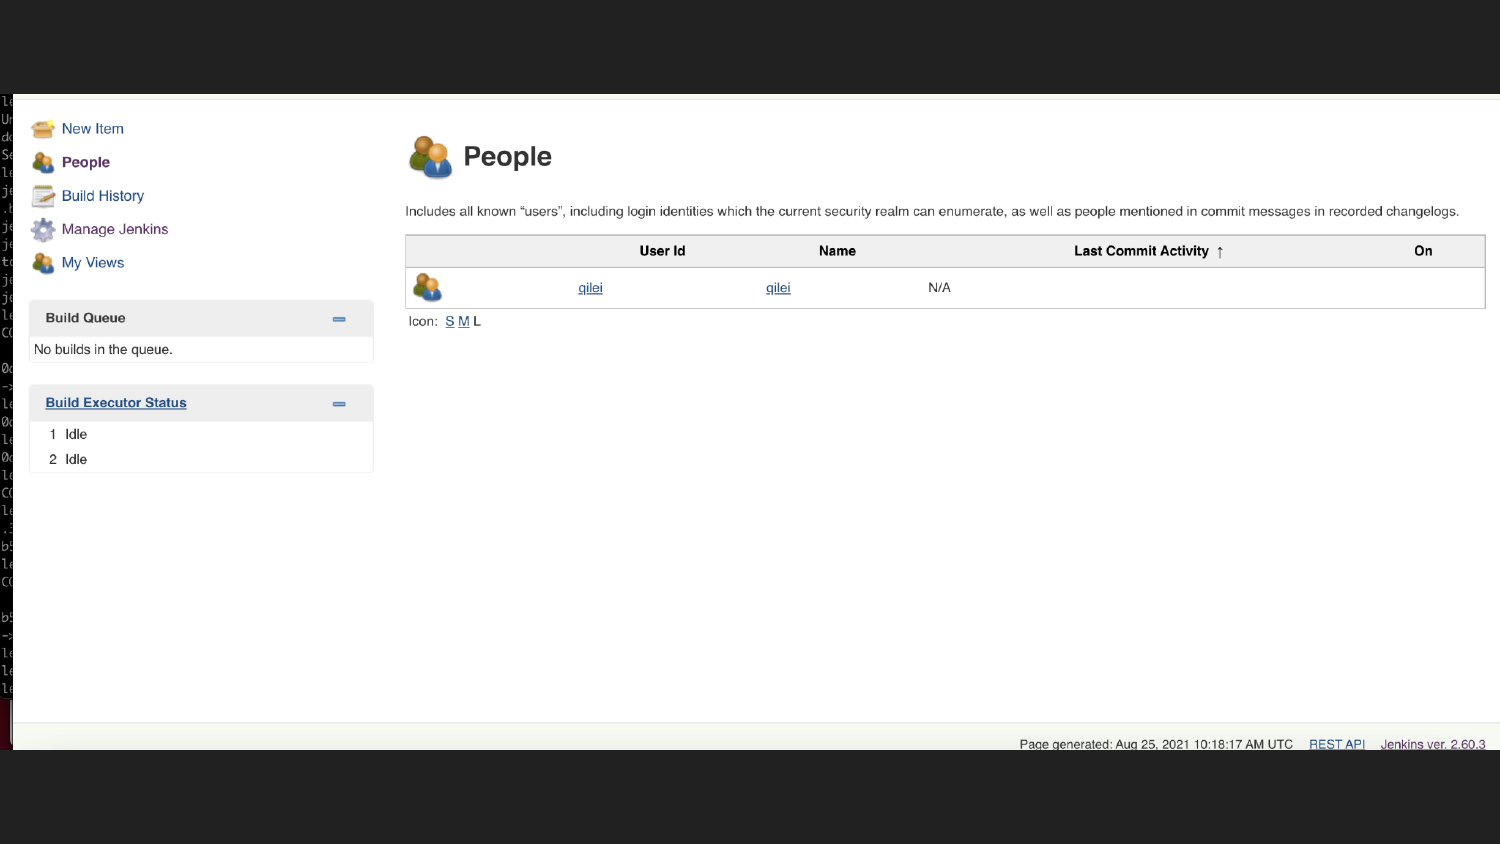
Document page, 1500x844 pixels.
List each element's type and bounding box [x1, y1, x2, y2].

picture [0, 93, 1500, 750]
